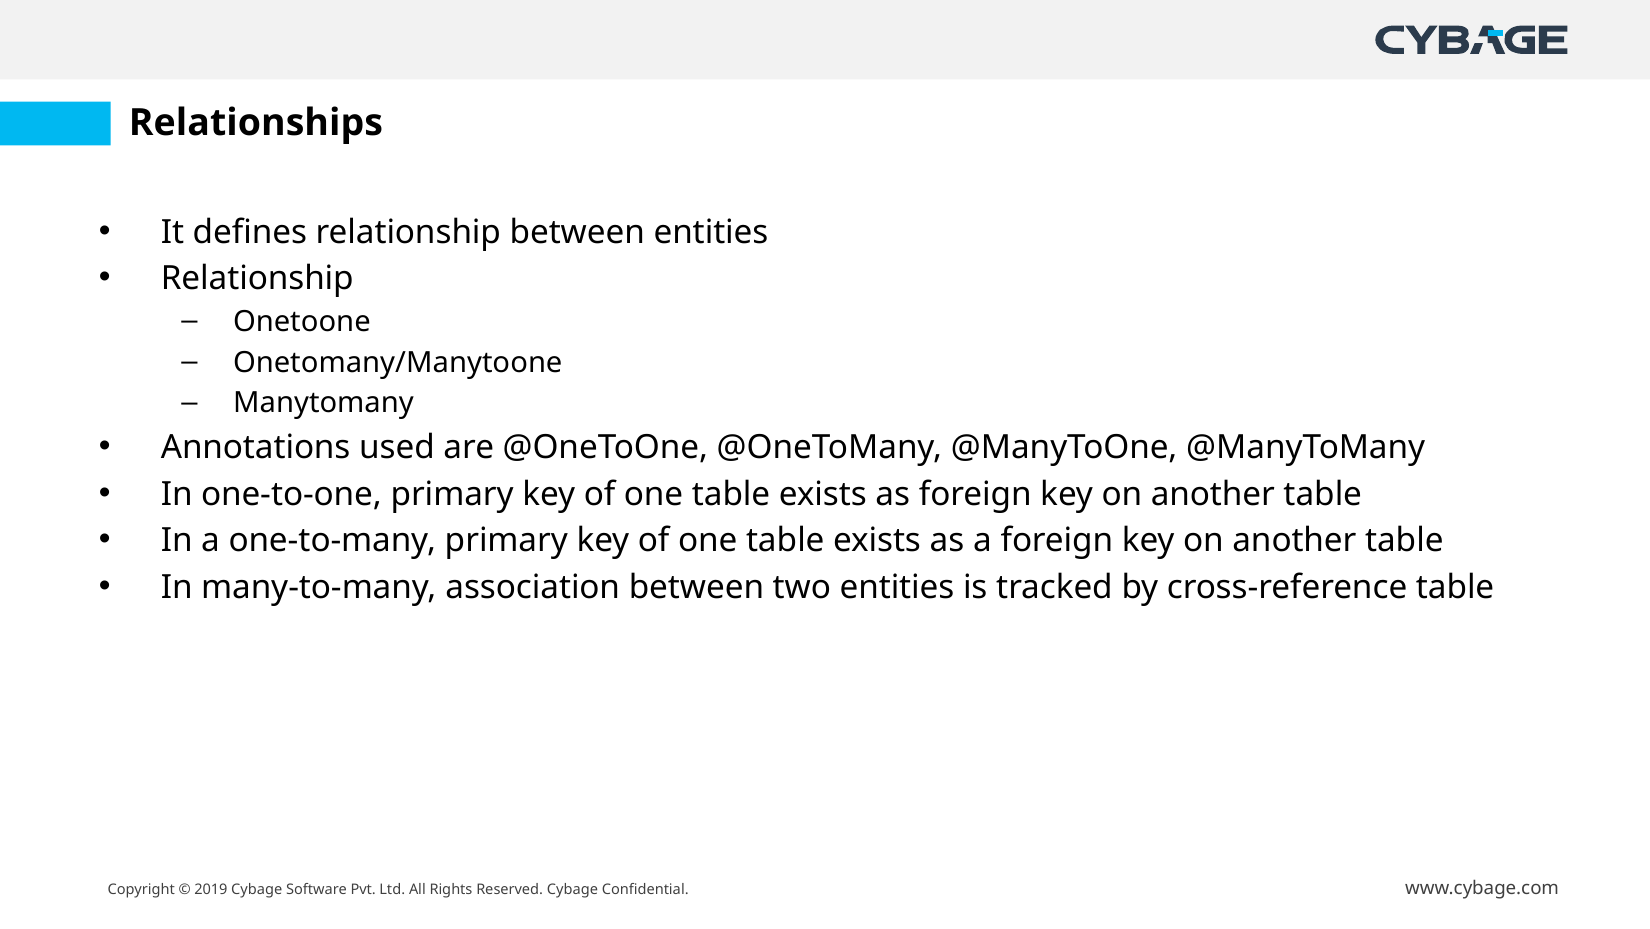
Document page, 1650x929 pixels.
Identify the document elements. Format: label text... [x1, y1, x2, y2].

list It defines relationship between entities Relationship Onetoone Onetomany/Manytoone Manytomany Annotations used are @OneToOne, @OneToMany, @ManyToOne, @ManyToMany In one-to-one, primary key of one table exists as foreign key on another table In a one-to-many, primary key of one table exists as a foreign key on another table In many-to-many, association between two entities is tracked by cross-reference table [82, 201, 1568, 815]
title Relationships [112, 89, 1598, 171]
